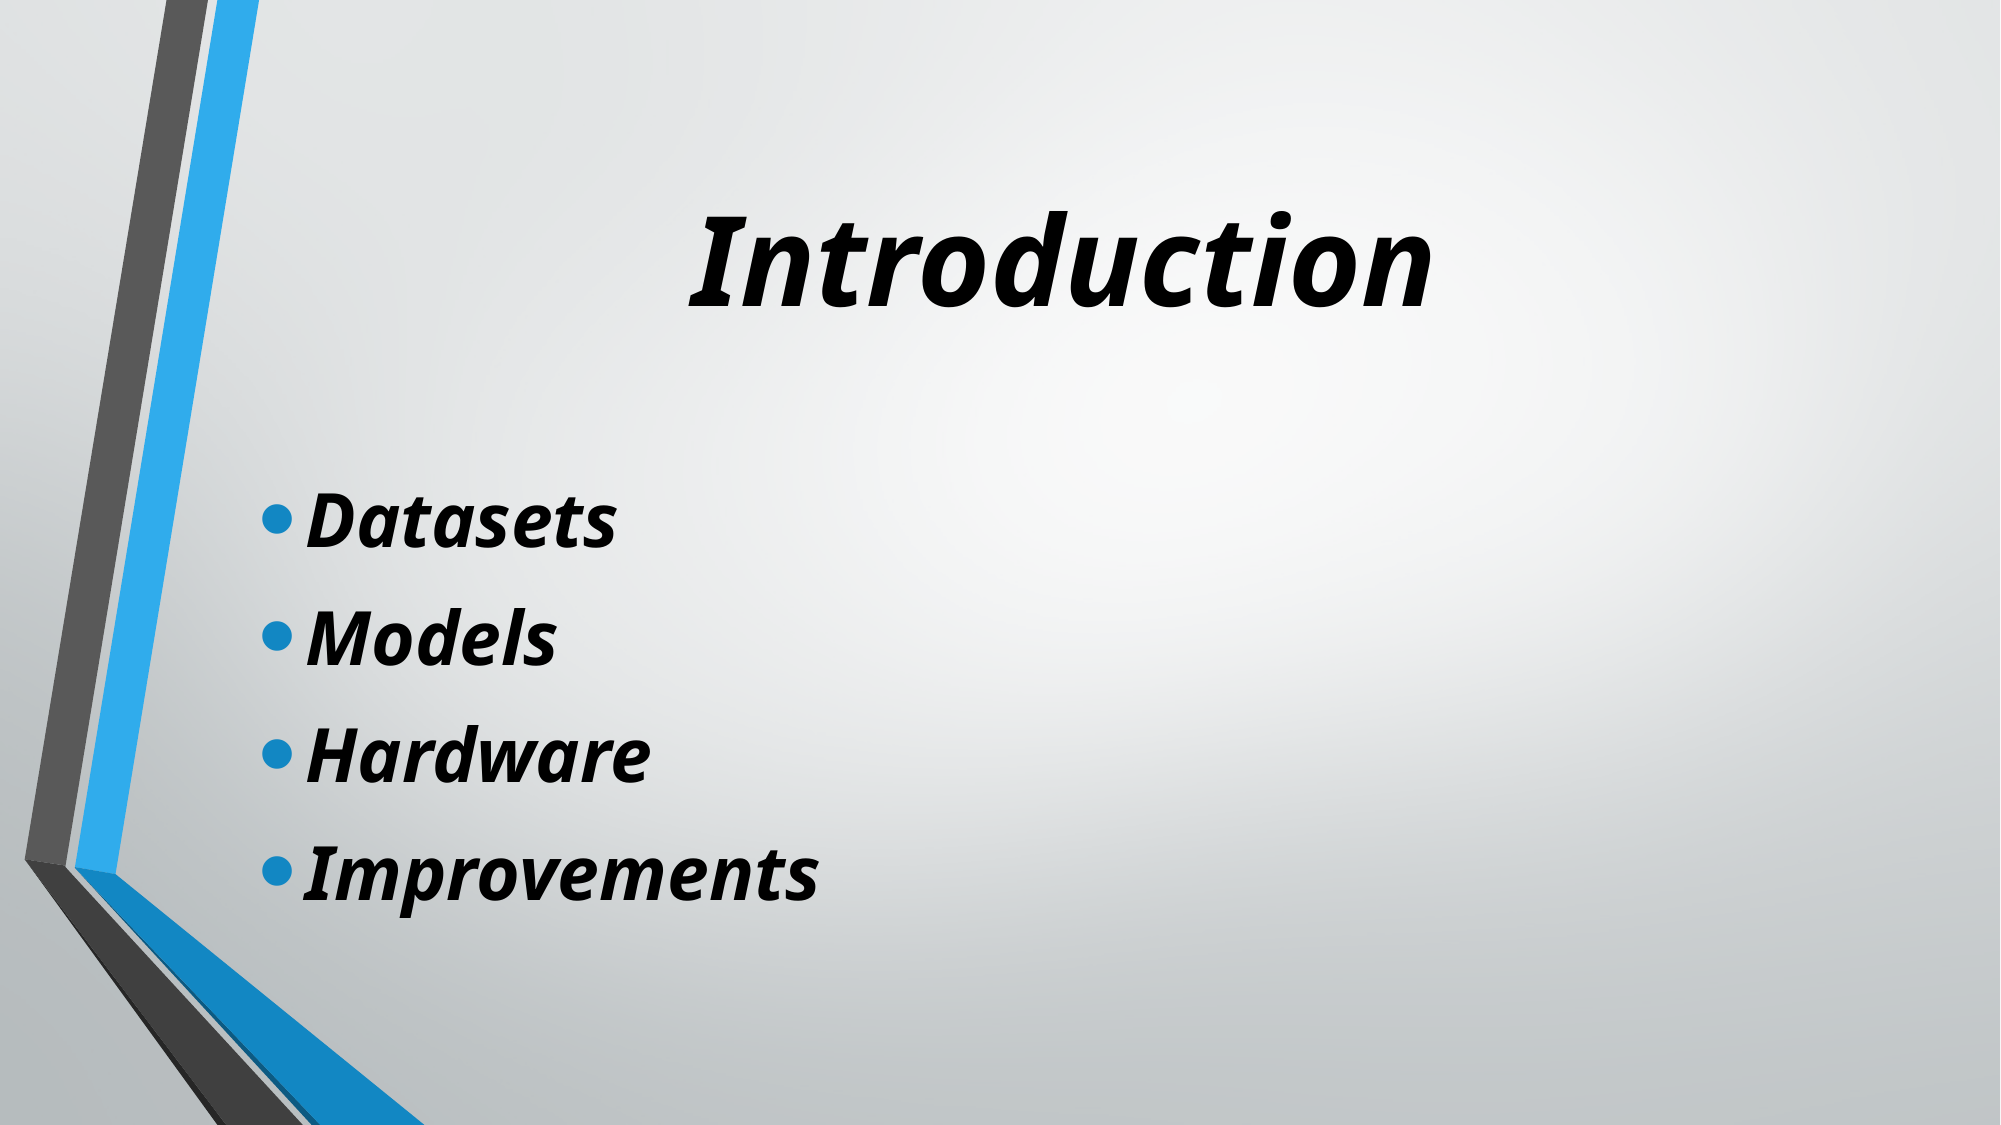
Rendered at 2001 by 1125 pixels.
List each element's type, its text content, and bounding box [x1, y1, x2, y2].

list Datasets Models Hardware Improvements [243, 437, 1887, 950]
title Introduction [243, 112, 1887, 400]
